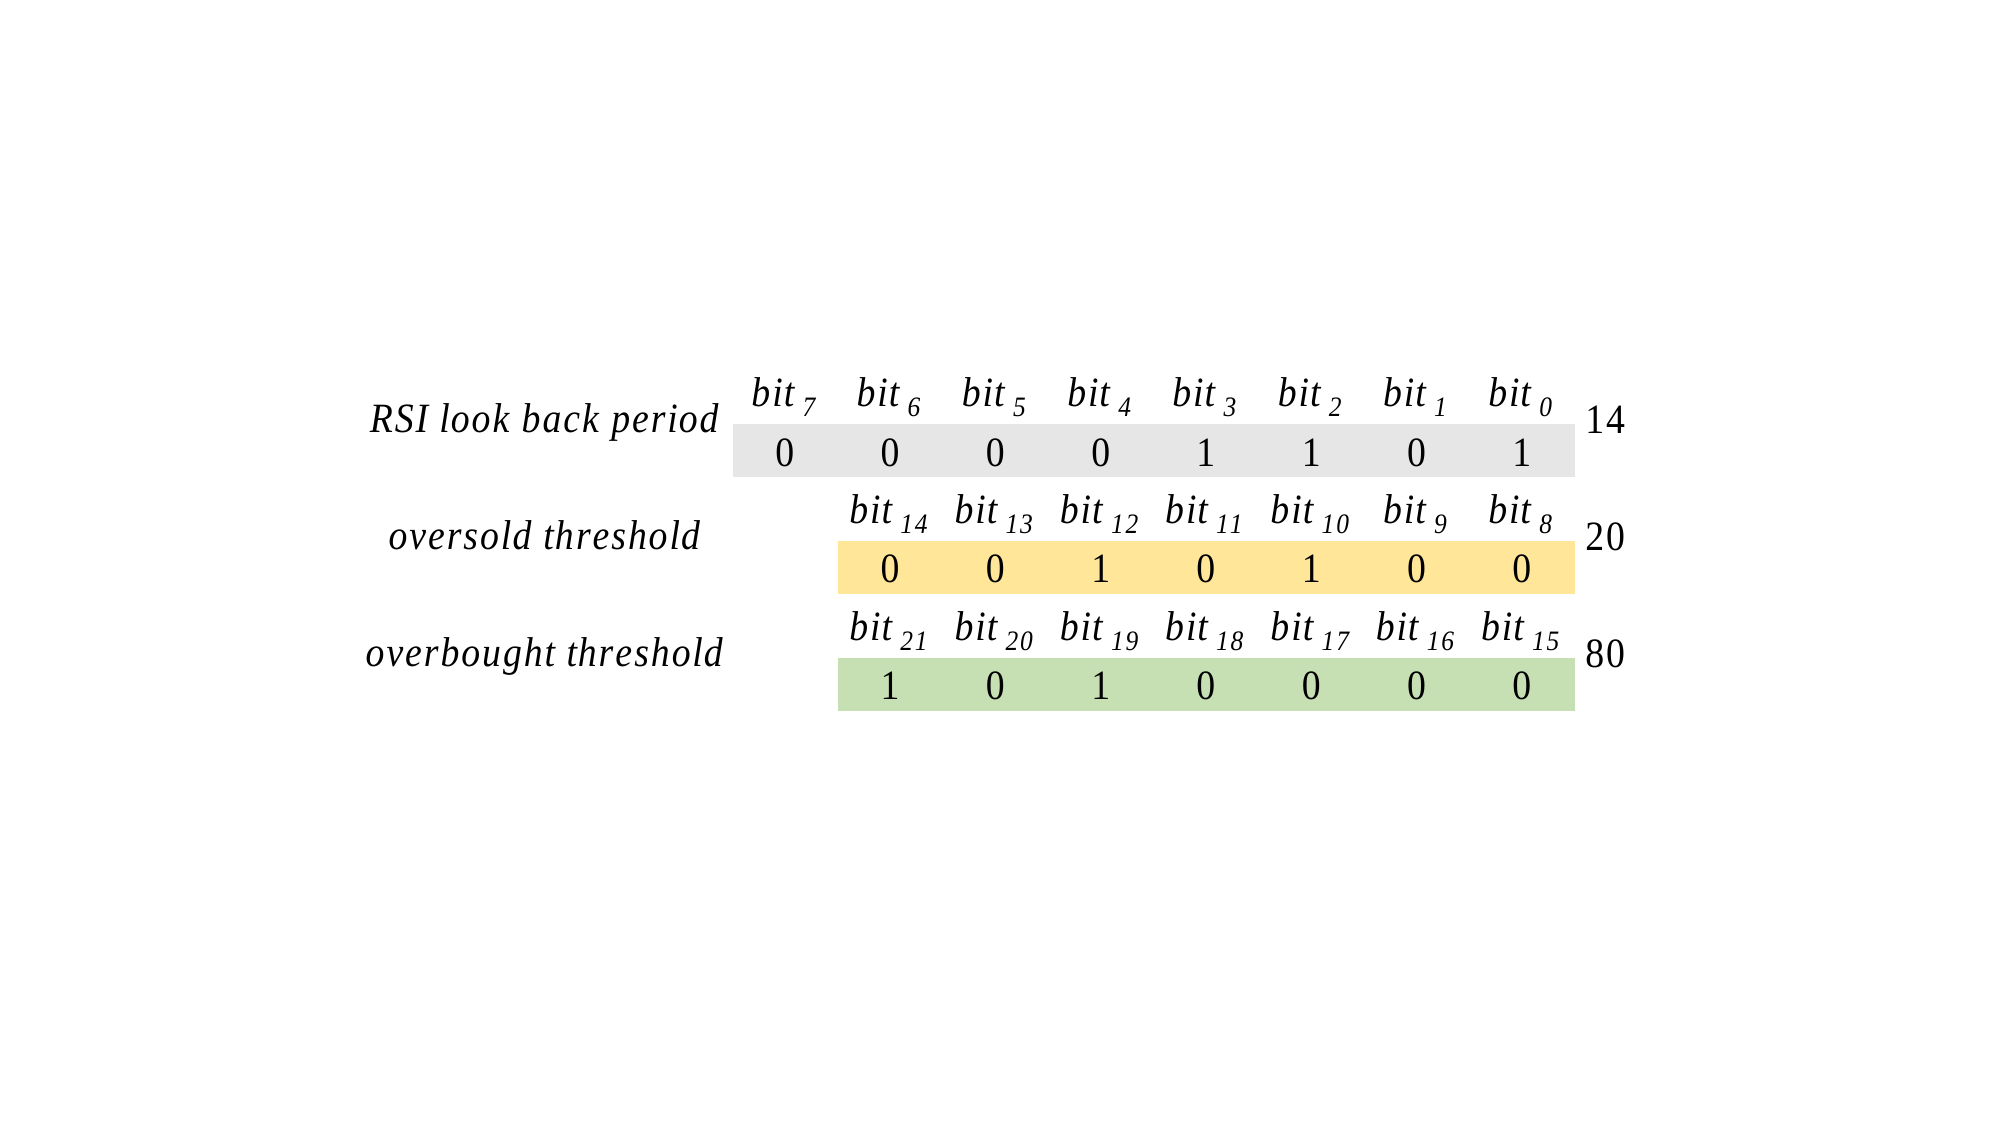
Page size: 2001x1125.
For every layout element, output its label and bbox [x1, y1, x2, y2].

picture [363, 359, 1637, 766]
